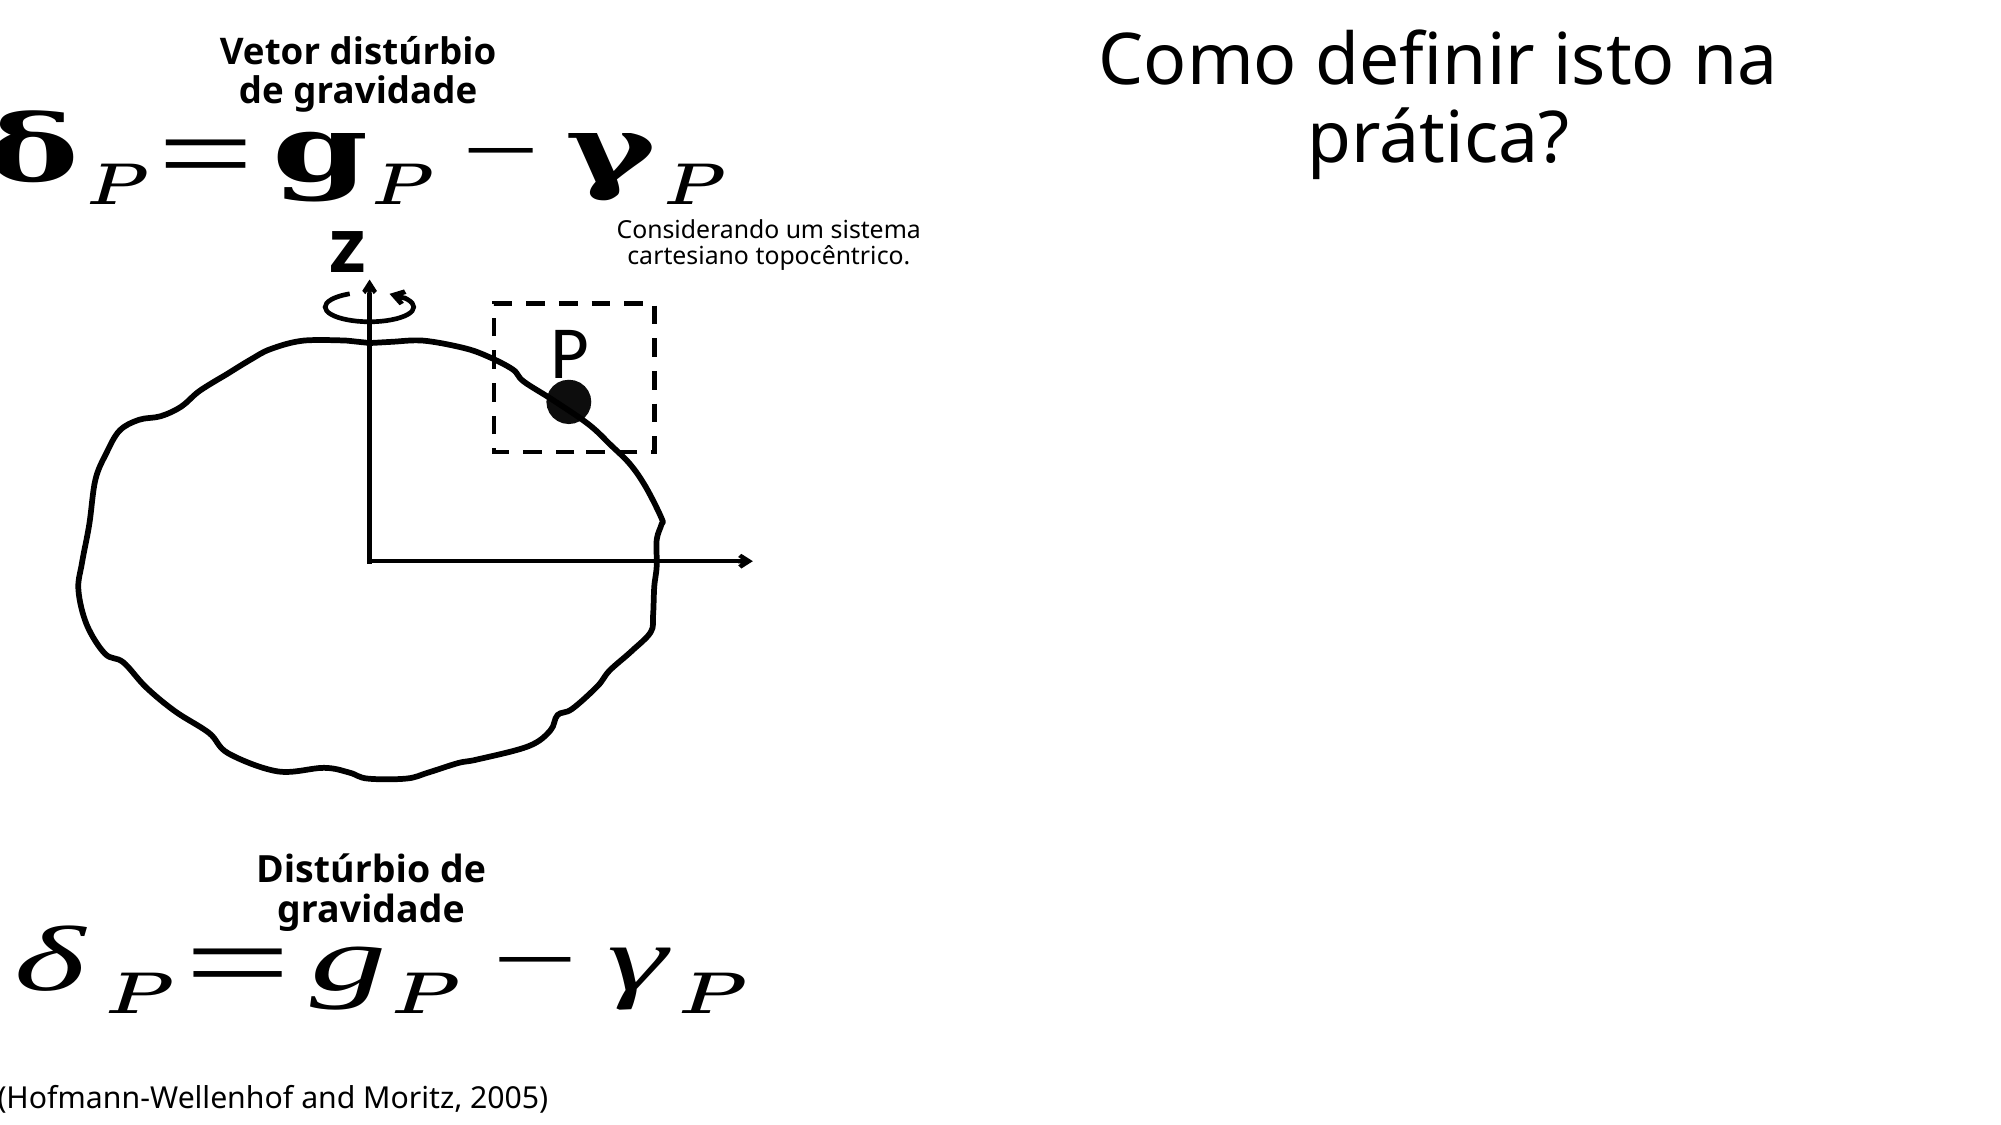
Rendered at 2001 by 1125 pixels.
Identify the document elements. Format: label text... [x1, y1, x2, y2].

text_box [324, 296, 369, 323]
text_box P [535, 295, 602, 303]
text_box [77, 338, 658, 781]
text_box Como definir isto na prática? [1020, 14, 1857, 186]
text_box [493, 302, 655, 453]
text_box [370, 290, 415, 323]
text_box Considerando um sistema cartesiano topocêntrico. [601, 180, 937, 278]
text_box (Hofmann-Wellenhof and Moritz, 2005) [0, 1067, 570, 1123]
text_box [370, 339, 664, 561]
text_box Distúrbio de gravidade [203, 841, 539, 939]
text_box z [310, 188, 385, 296]
text_box Vetor distúrbio de gravidade [191, 22, 526, 120]
